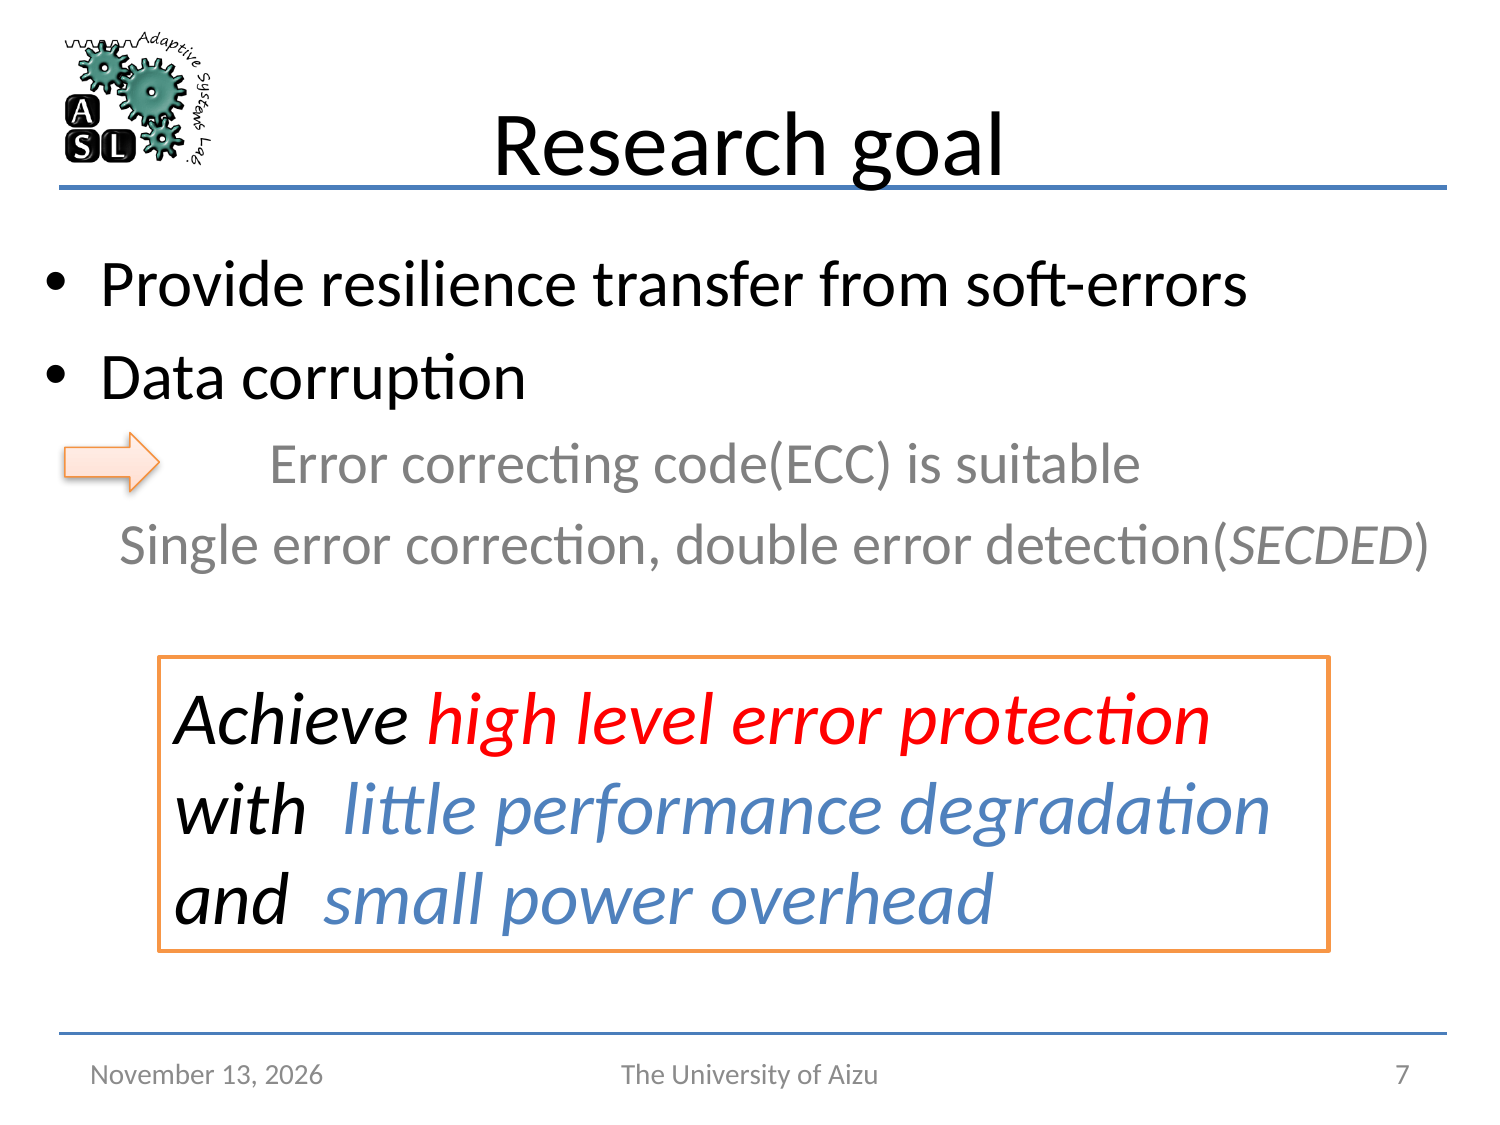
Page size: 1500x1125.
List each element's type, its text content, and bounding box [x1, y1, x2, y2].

list Provide resilience transfer from soft-errors Data corruption Error correcting code(ECC) is suitable Single error correction, double error detection(SECDED) [29, 232, 1483, 1005]
slide_number 7 [1074, 1042, 1425, 1103]
text_box Achieve high level error protection with little performance degradation and small power overhead [157, 655, 1331, 953]
picture [58, 30, 211, 169]
title Research goal [75, 45, 1425, 232]
footer The University of Aizu [512, 1042, 988, 1103]
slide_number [75, 1042, 425, 1103]
text_box [64, 431, 160, 493]
